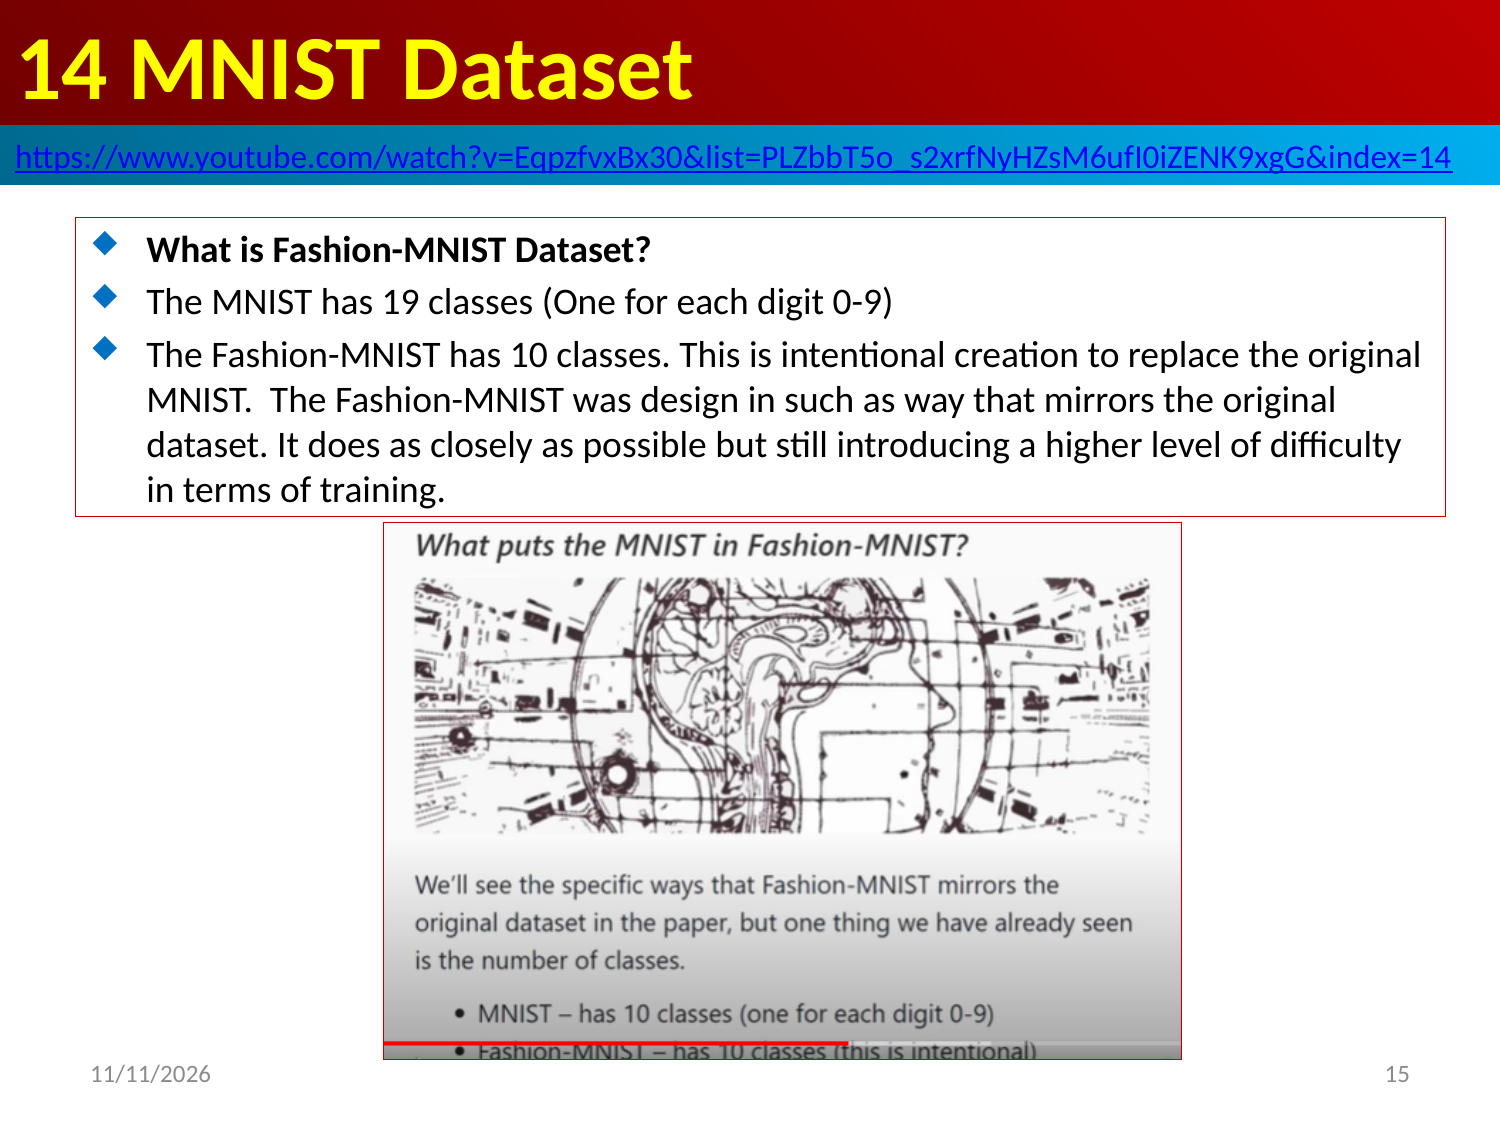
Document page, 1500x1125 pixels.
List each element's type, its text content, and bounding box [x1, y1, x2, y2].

slide_number 15 [1074, 1042, 1425, 1103]
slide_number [75, 1042, 425, 1103]
text_box https://www.youtube.com/watch?v=EqpzfvxBx30&list=PLZbbT5o_s2xrfNyHZsM6ufI0iZENK9xgG&index=14 [0, 125, 1500, 185]
subtitle What is Fashion-MNIST Dataset? The MNIST has 19 classes (One for each digit 0-9) The Fashion-MNIST has 10 classes. This is intentional creation to replace the original MNIST. The Fashion-MNIST was design in such as way that mirrors the original dataset. It does as closely as possible but still introducing a higher level of difficulty in terms of training. [75, 217, 1446, 517]
picture [383, 521, 1182, 1060]
title 14 MNIST Dataset [0, 0, 1500, 125]
